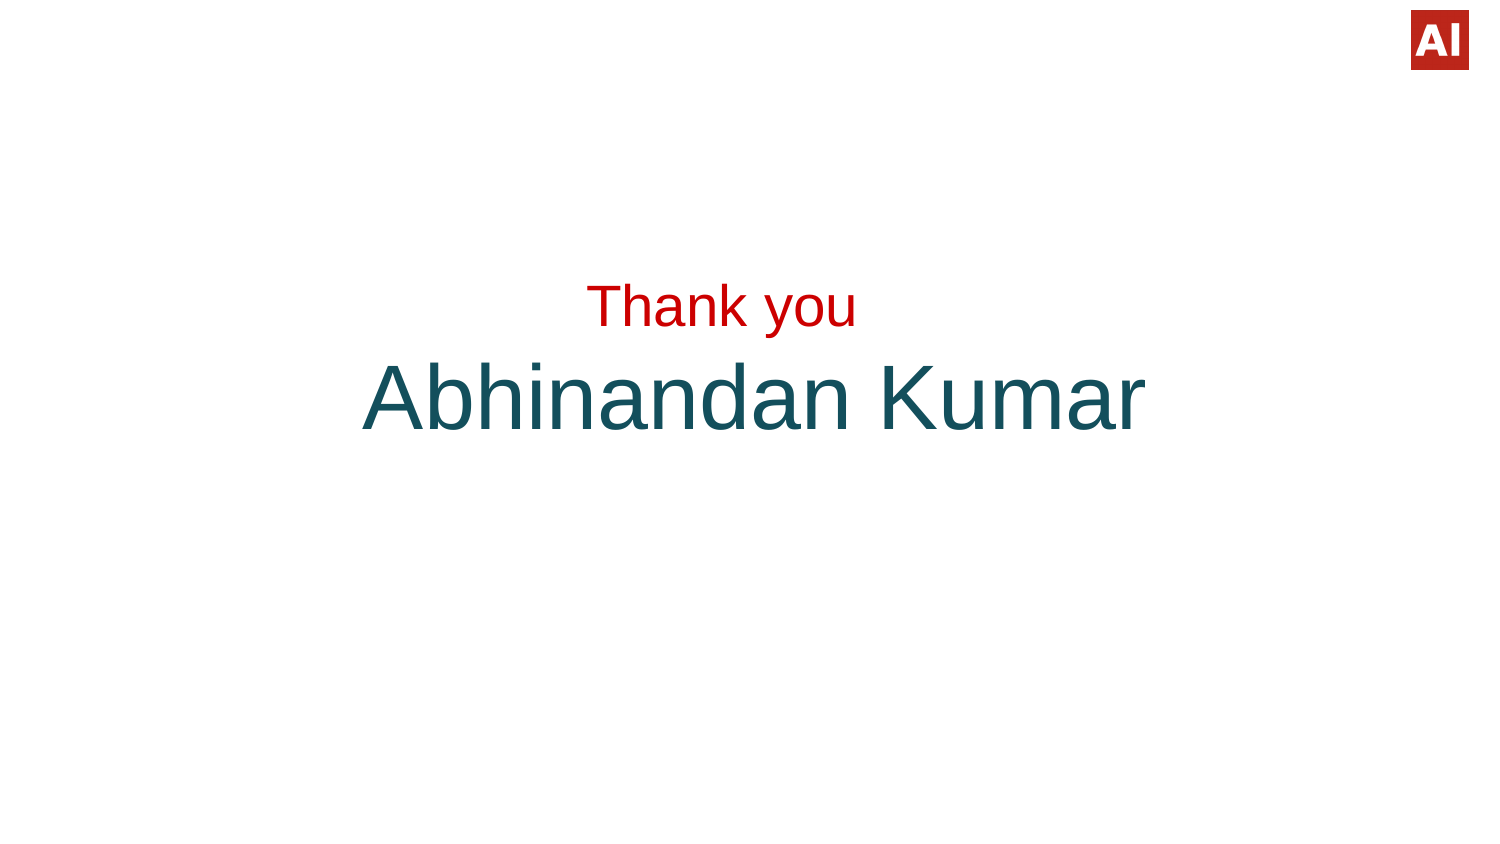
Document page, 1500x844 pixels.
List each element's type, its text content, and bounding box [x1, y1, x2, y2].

picture [1411, 10, 1469, 70]
title Thank you Abhinandan Kumar [51, 253, 1449, 523]
